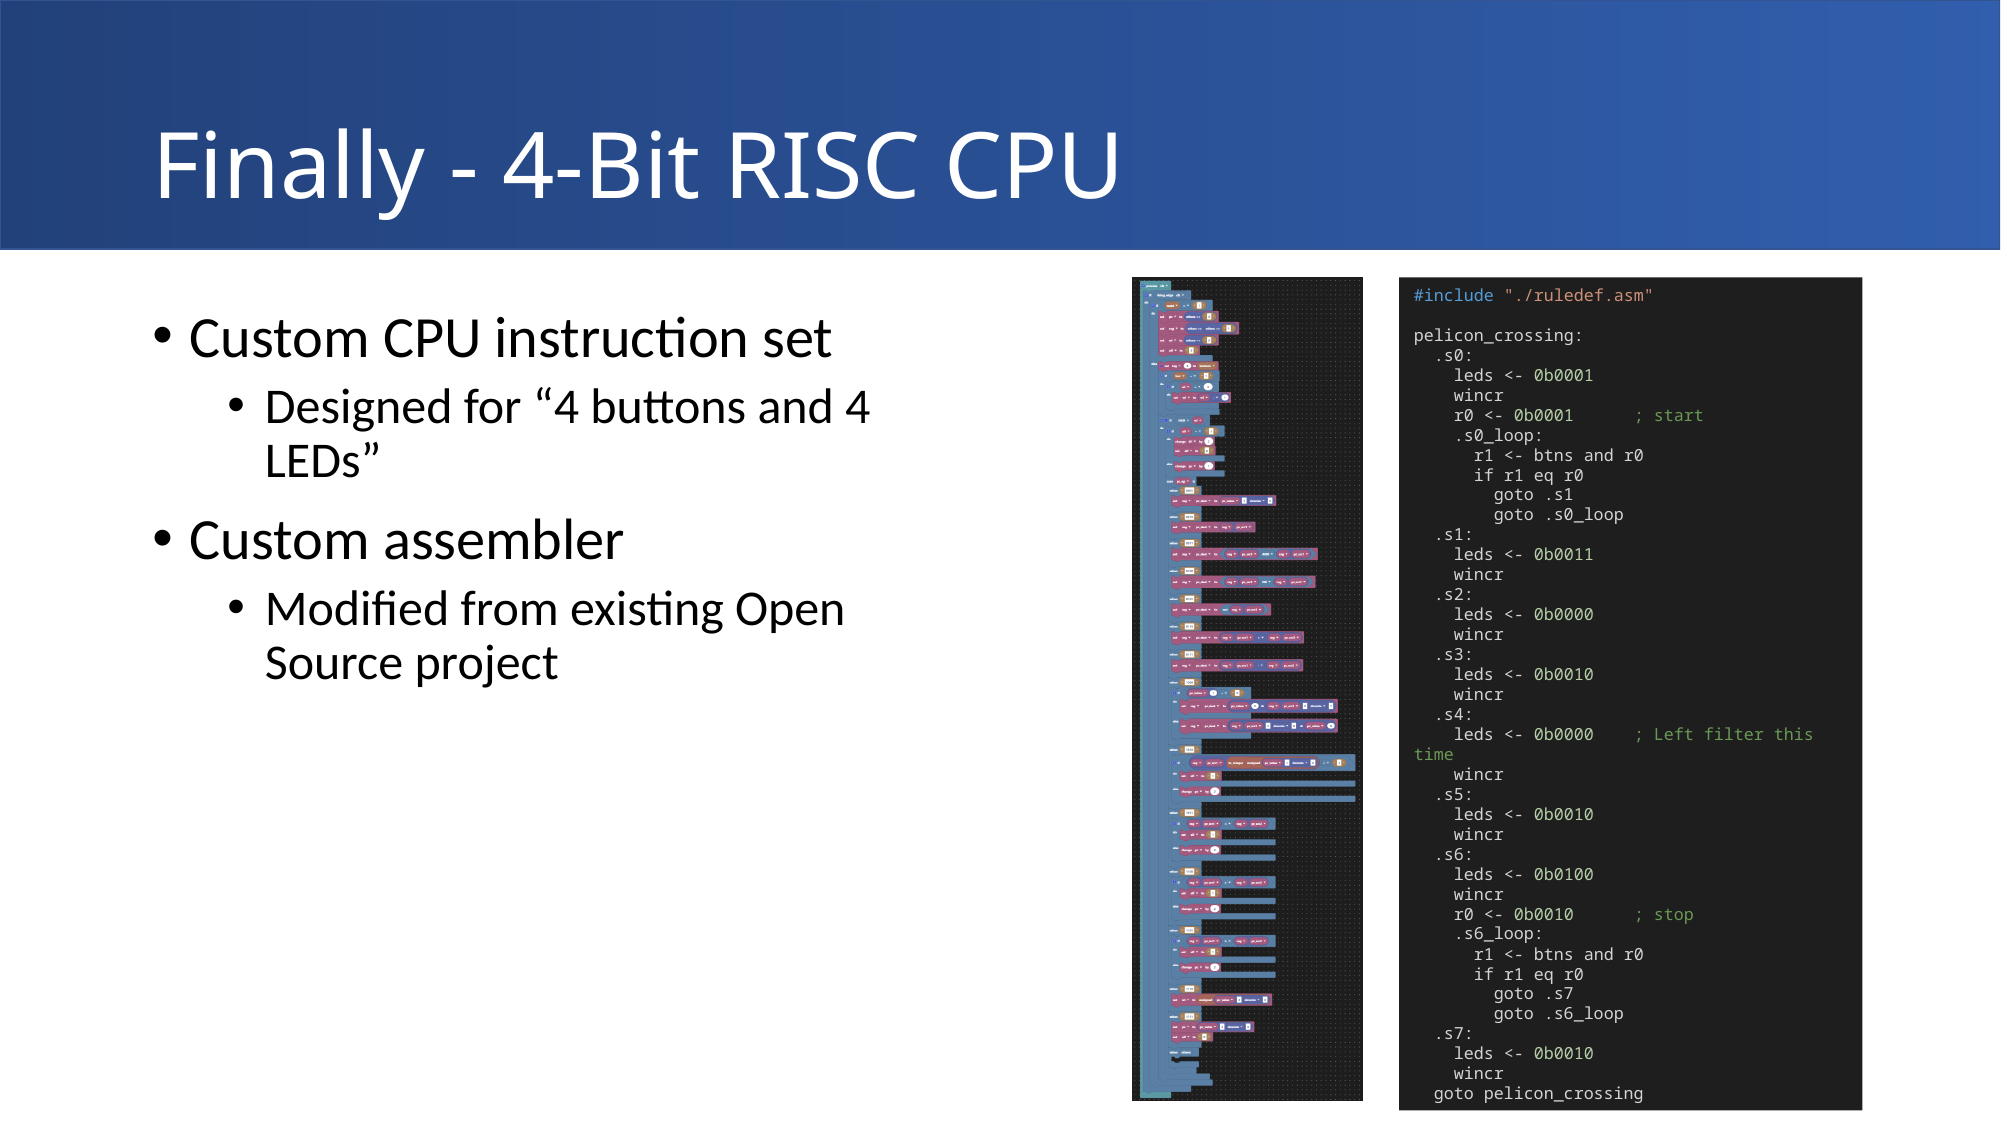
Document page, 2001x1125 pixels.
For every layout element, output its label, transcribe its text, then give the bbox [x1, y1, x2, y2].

picture [1132, 277, 1363, 1101]
title Finally - 4-Bit RISC CPU [137, 59, 1863, 278]
list Custom CPU instruction set Designed for “4 buttons and 4 LEDs” Custom assembler Modified from existing Open Source project [137, 299, 924, 1014]
text_box #include "./ruledef.asm" pelicon_crossing: .s0: leds <- 0b0001 wincr r0 <- 0b0001 ; start .s0_loop: r1 <- btns and r0 if r1 eq r0 goto .s1 goto .s0_loop .s1: leds <- 0b0011 wincr .s2: leds <- 0b0000 wincr .s3: leds <- 0b0010 wincr .s4: leds <- 0b0000 ; Left filter this time wincr .s5: leds <- 0b0010 wincr .s6: leds <- 0b0100 wincr r0 <- 0b0010 ; stop .s6_loop: r1 <- btns and r0 if r1 eq r0 goto .s7 goto .s6_loop .s7: leds <- 0b0010 wincr goto pelicon_crossing [1399, 277, 1863, 1111]
